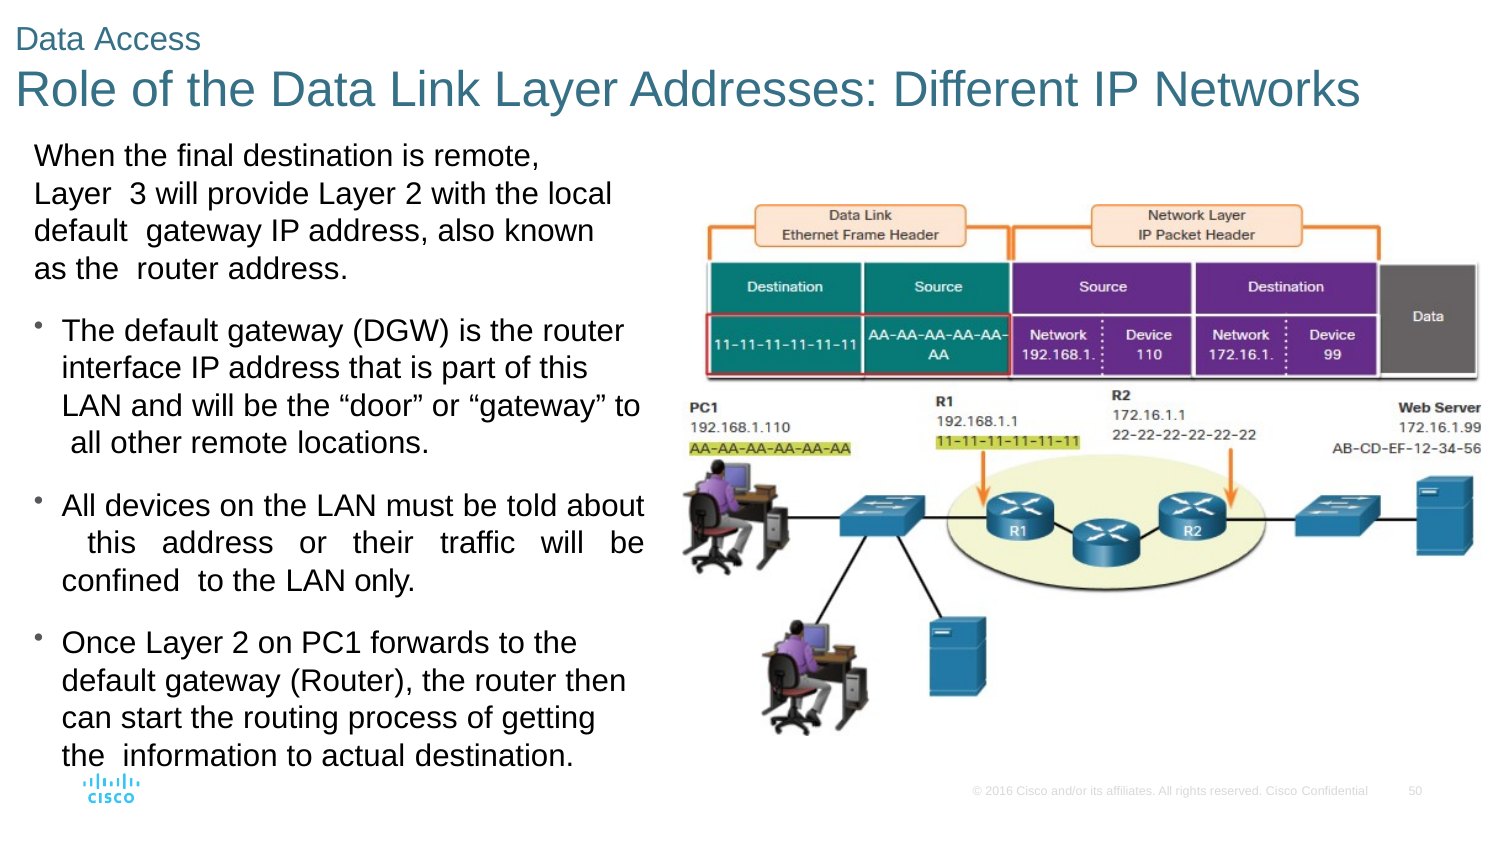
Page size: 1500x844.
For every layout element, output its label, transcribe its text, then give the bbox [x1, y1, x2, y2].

footer © 2016 Cisco and/or its affiliates. All rights reserved. Cisco Confidential [970, 782, 1381, 844]
text_box When the final destination is remote, Layer 3 will provide Layer 2 with the local default gateway IP address, also known as the router address. The default gateway (DGW) is the router interface IP address that is part of this LAN and will be the “door” or “gateway” to all other remote locations. All devices on the LAN must be told about this address or their traffic will be confined to the LAN only. Once Layer 2 on PC1 forwards to the default gateway (Router), the router then can start the routing process of getting the information to actual destination. [31, 133, 648, 773]
slide_number 50 [1402, 782, 1429, 844]
title Role of the Data Link Layer Addresses: Different IP Networks [12, 54, 1369, 198]
text_box Data Access [12, 14, 203, 54]
text_box [682, 204, 1482, 736]
